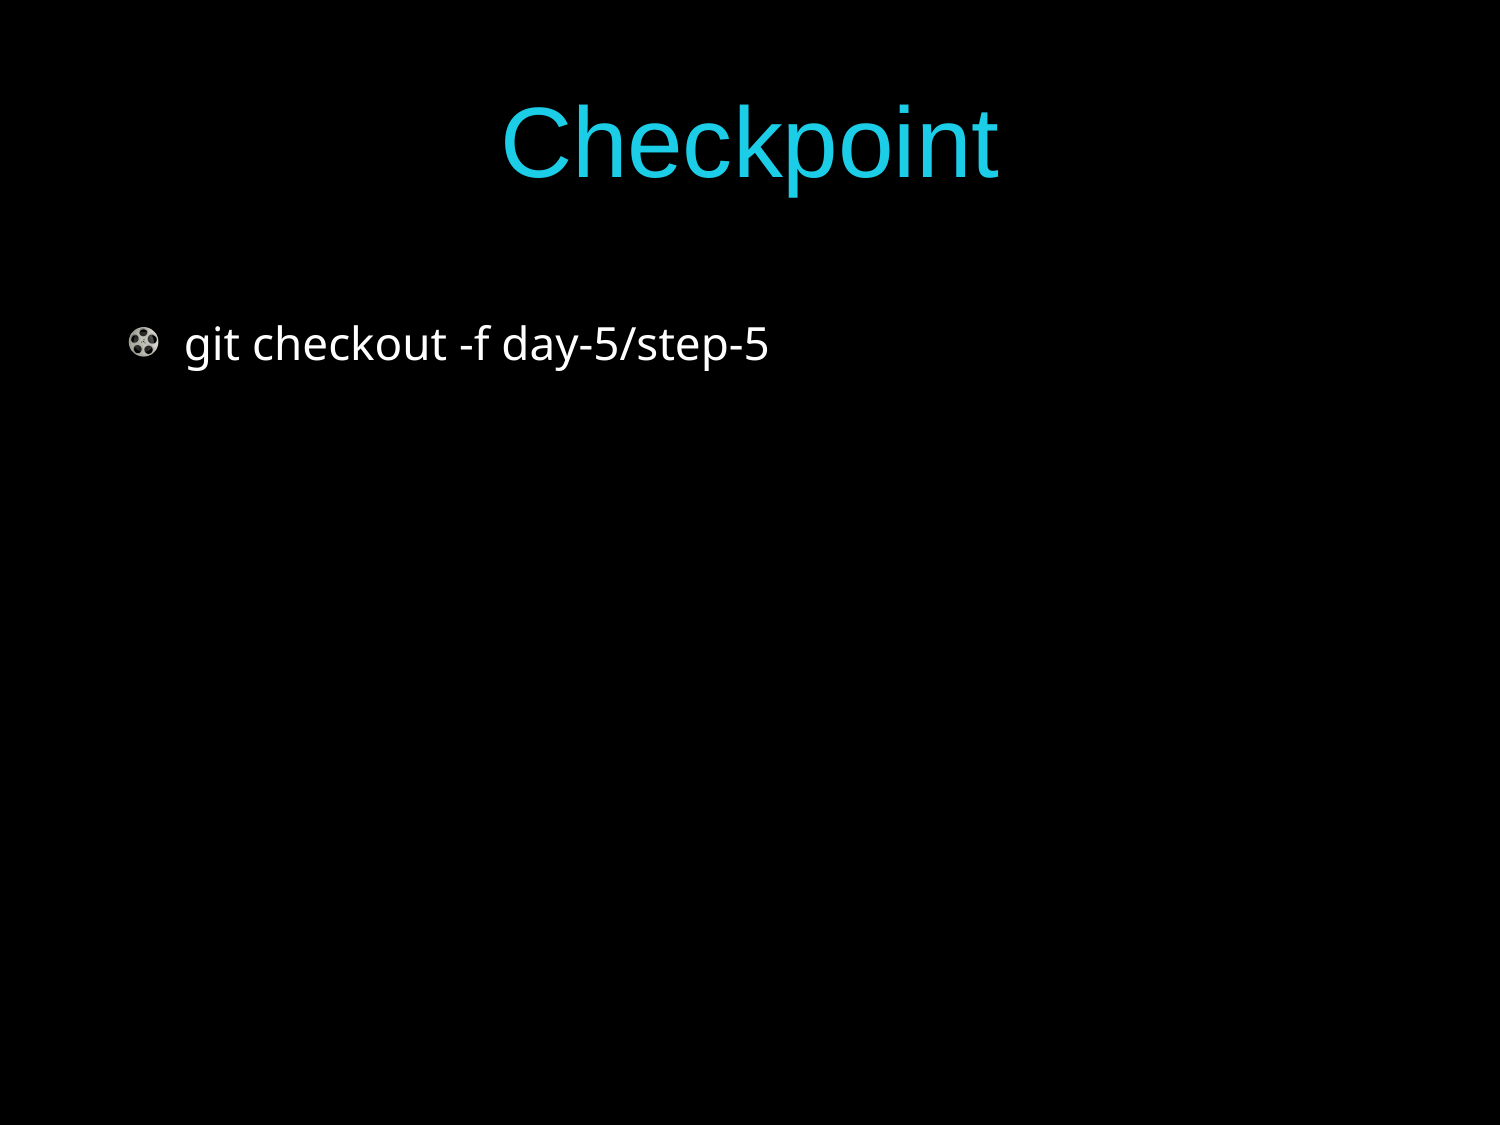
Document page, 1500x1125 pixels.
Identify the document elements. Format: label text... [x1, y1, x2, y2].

list git checkout -f day-5/step-5 [112, 306, 1388, 1005]
title Checkpoint [112, 19, 1388, 255]
picture [127, 325, 160, 358]
